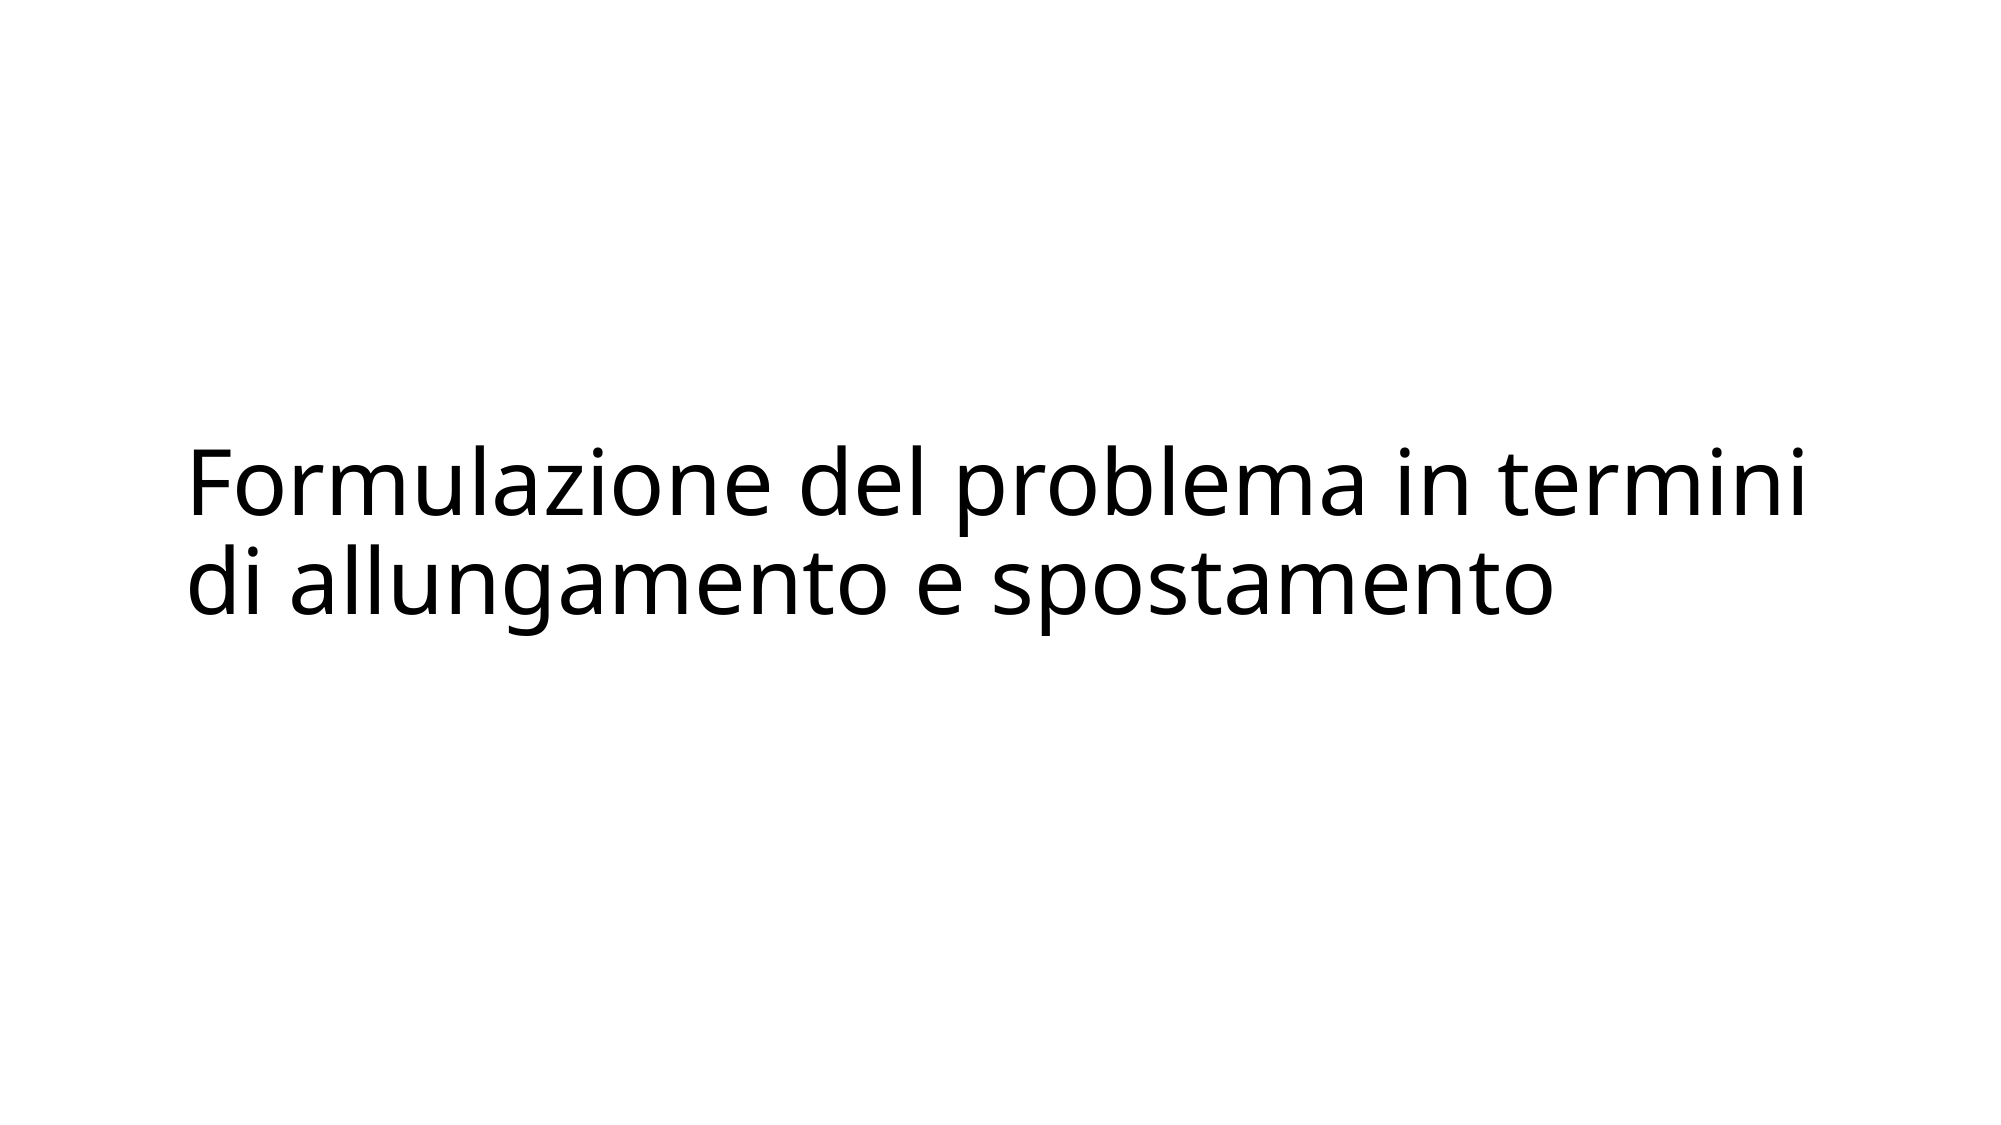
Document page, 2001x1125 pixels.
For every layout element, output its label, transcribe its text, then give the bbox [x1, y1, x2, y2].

title Formulazione del problema in termini di allungamento e spostamento [169, 426, 1895, 645]
